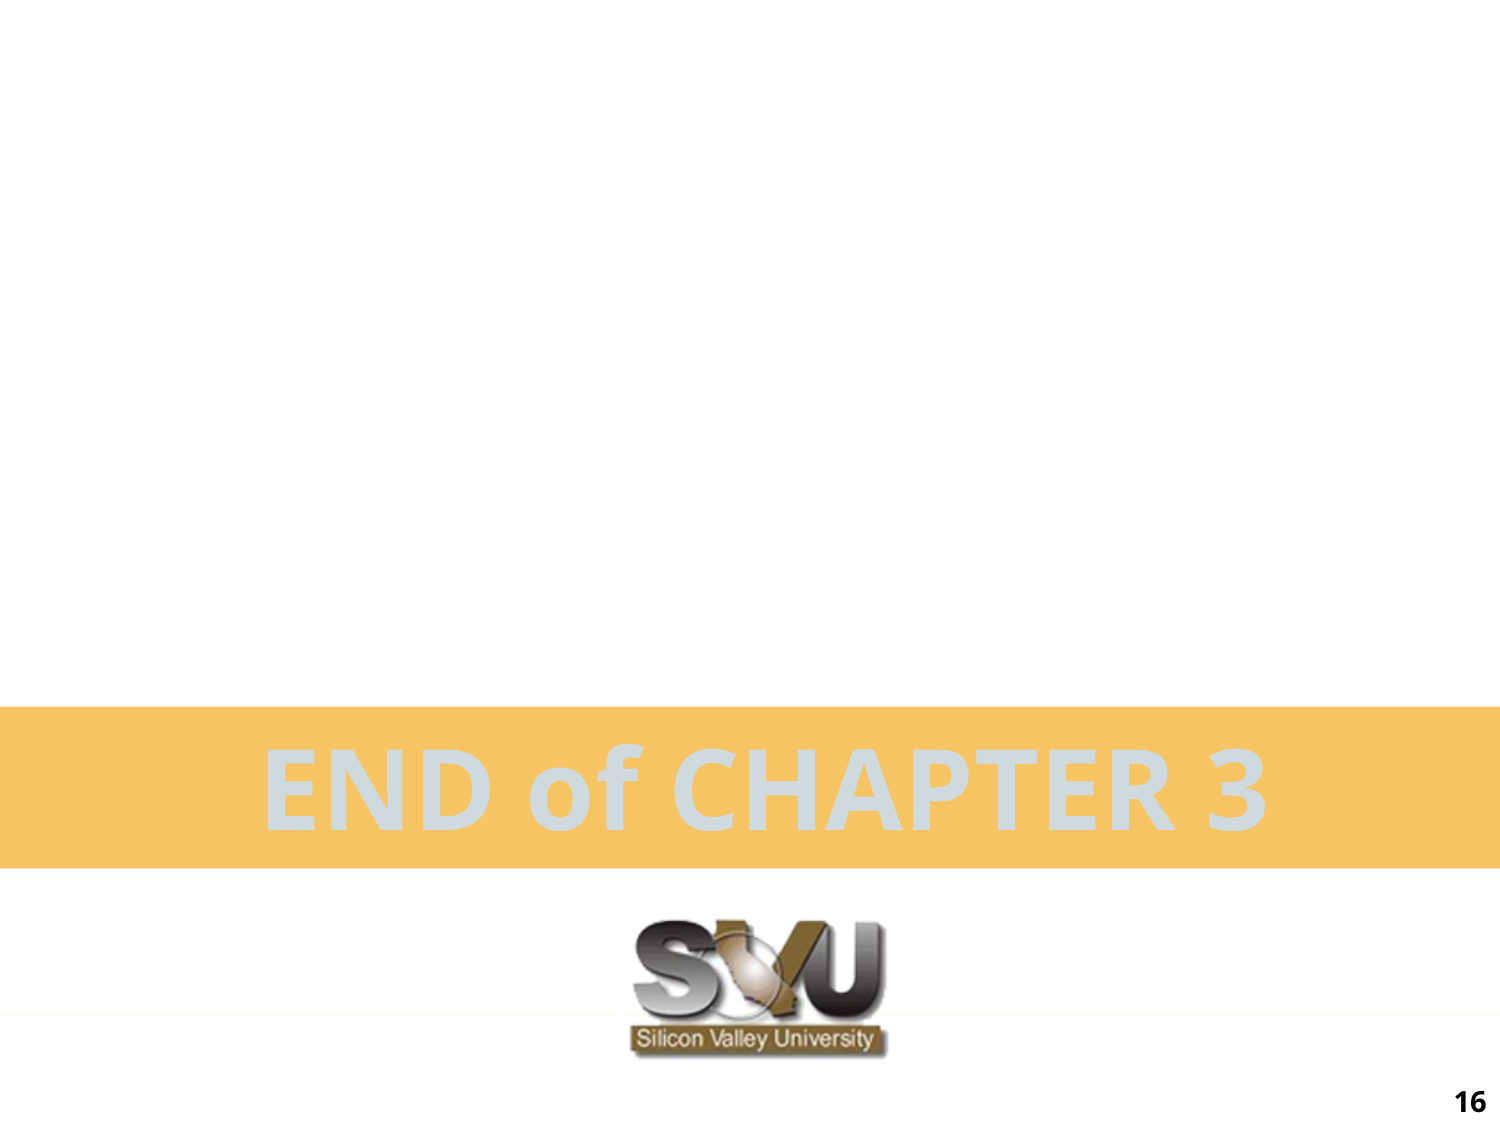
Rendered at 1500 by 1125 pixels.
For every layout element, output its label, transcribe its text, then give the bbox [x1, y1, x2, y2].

slide_number 16 [1417, 1073, 1500, 1125]
text_box END of CHAPTER 3 [243, 710, 1286, 861]
picture [0, 0, 1500, 1125]
